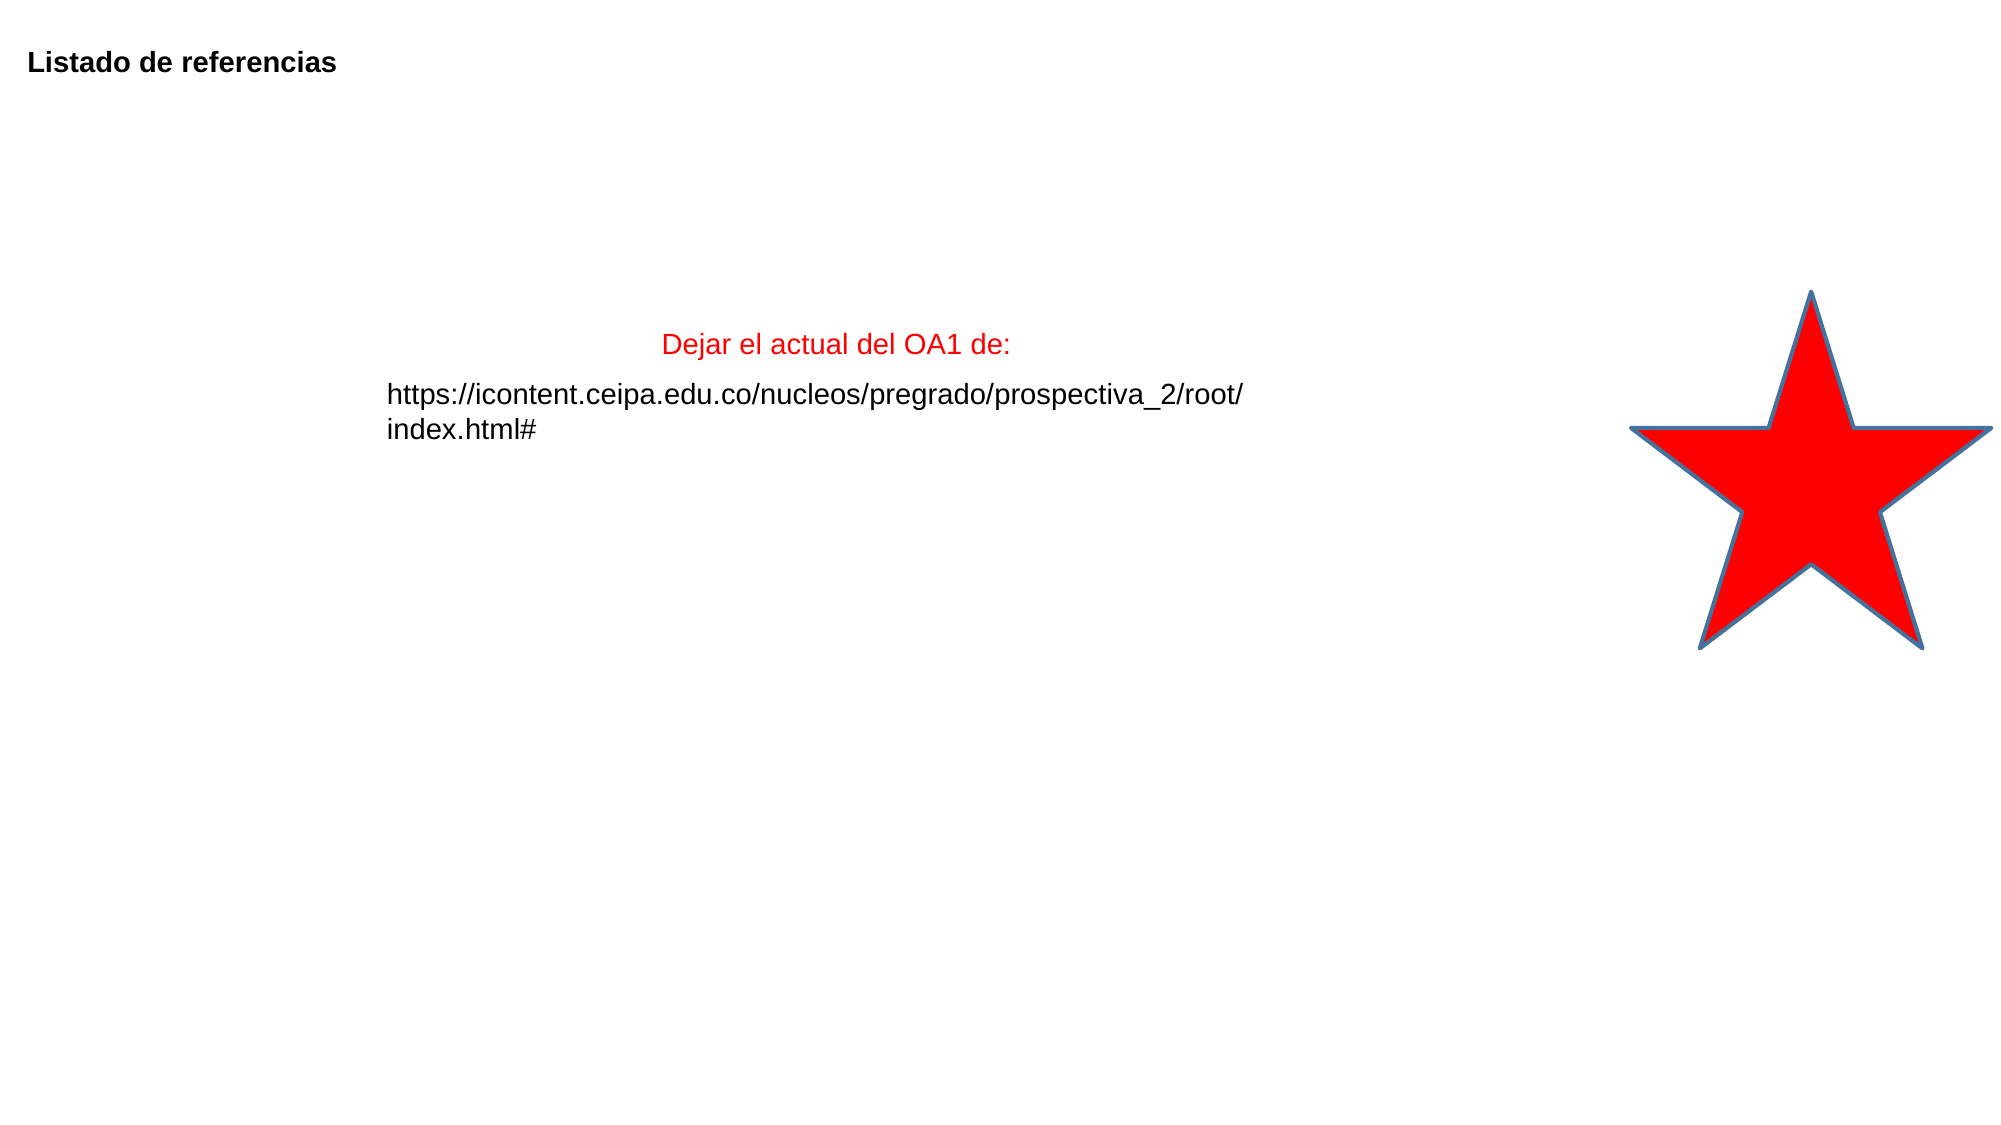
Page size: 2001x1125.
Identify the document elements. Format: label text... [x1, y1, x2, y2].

text_box Listado de referencias [12, 36, 353, 86]
text_box Dejar el actual del OA1 de: [646, 317, 1036, 368]
text_box https://icontent.ceipa.edu.co/nucleos/pregrado/prospectiva_2/root/index.html# [372, 368, 1372, 453]
text_box [0, 273, 2000, 375]
text_box [1628, 289, 1994, 651]
